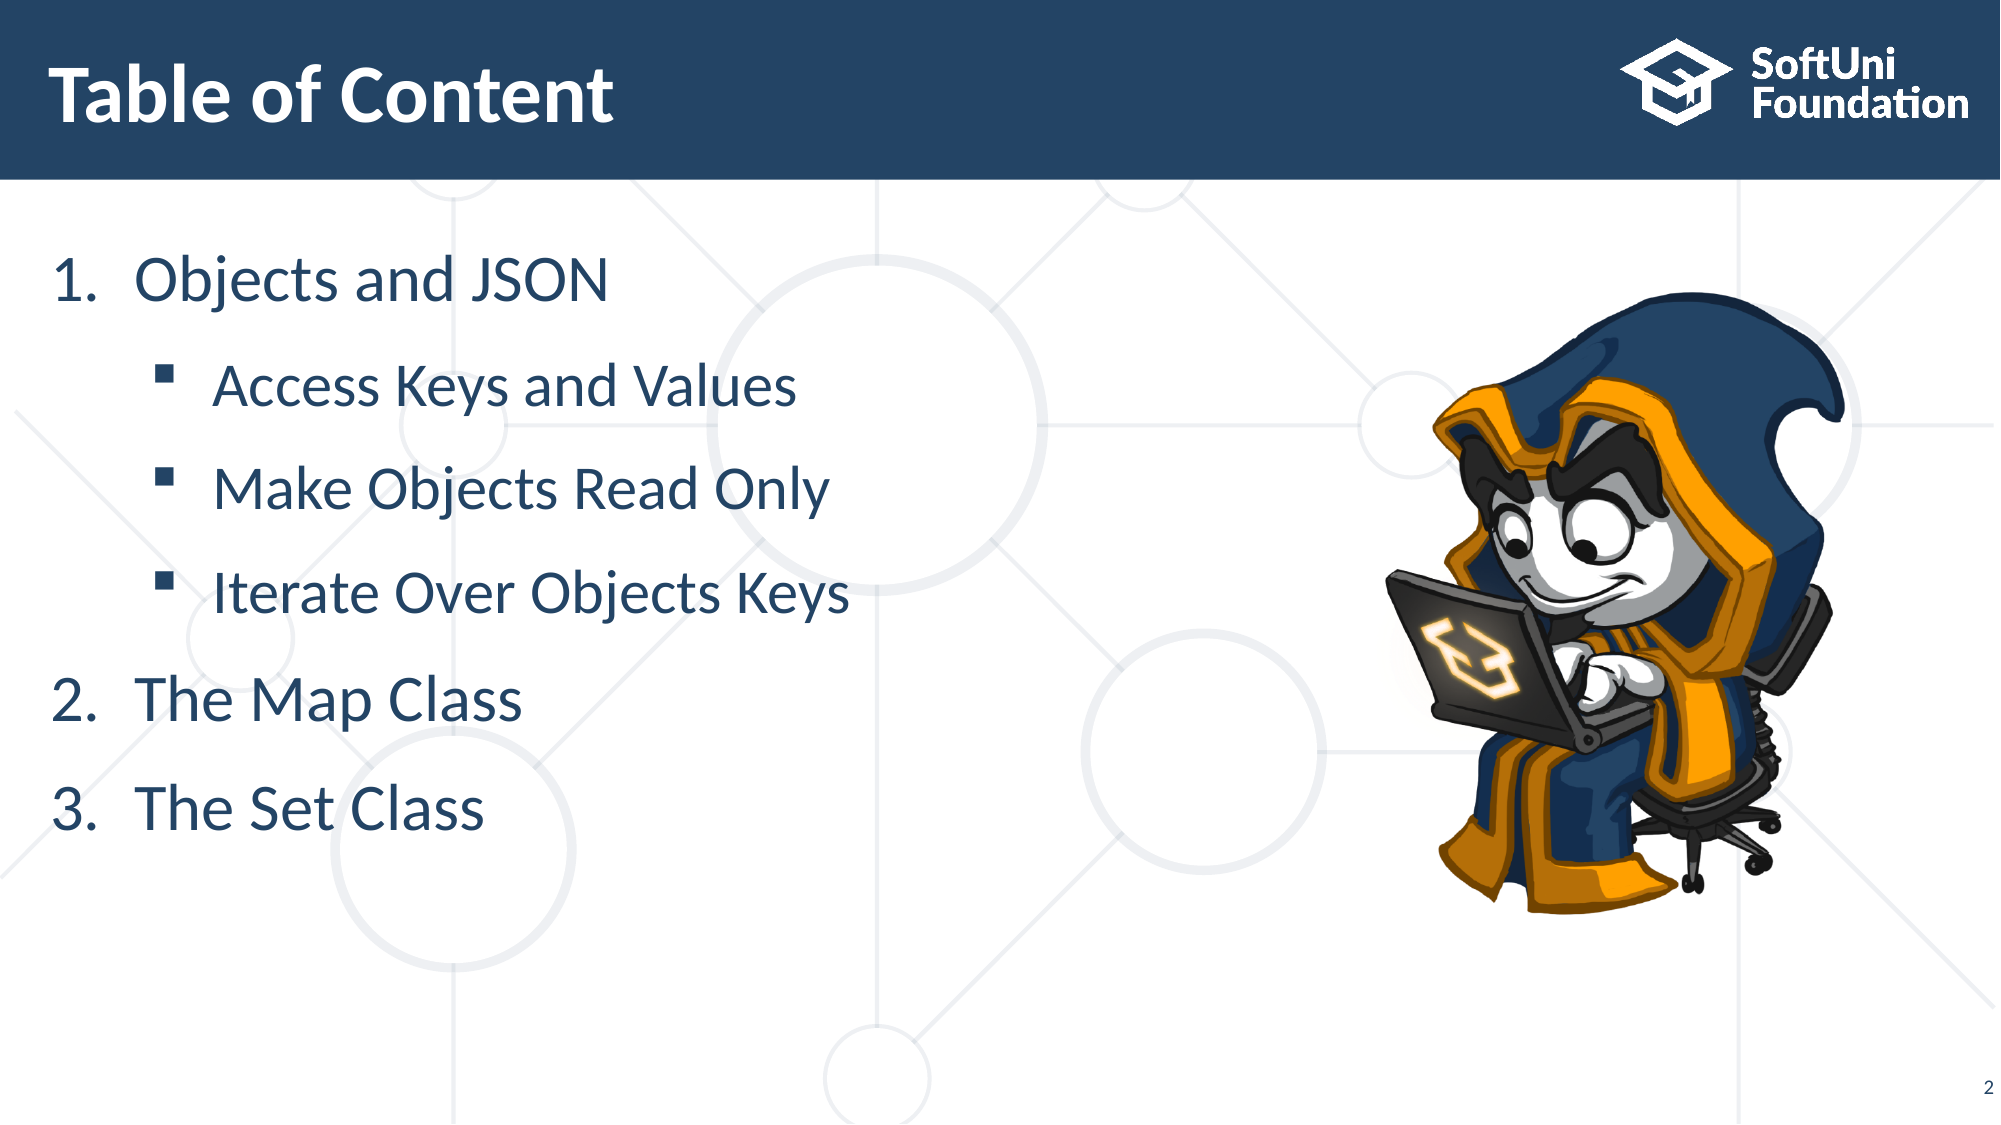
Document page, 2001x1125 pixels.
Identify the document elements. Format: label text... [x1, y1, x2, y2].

picture [1375, 231, 1884, 951]
picture [1619, 38, 1968, 126]
title Table of Content [31, 16, 1591, 162]
slide_number 2 [1929, 1070, 2000, 1103]
list Objects and JSON Access Keys and Values Make Objects Read Only Iterate Over Objects Keys The Map Class The Set Class [32, 224, 1375, 1012]
